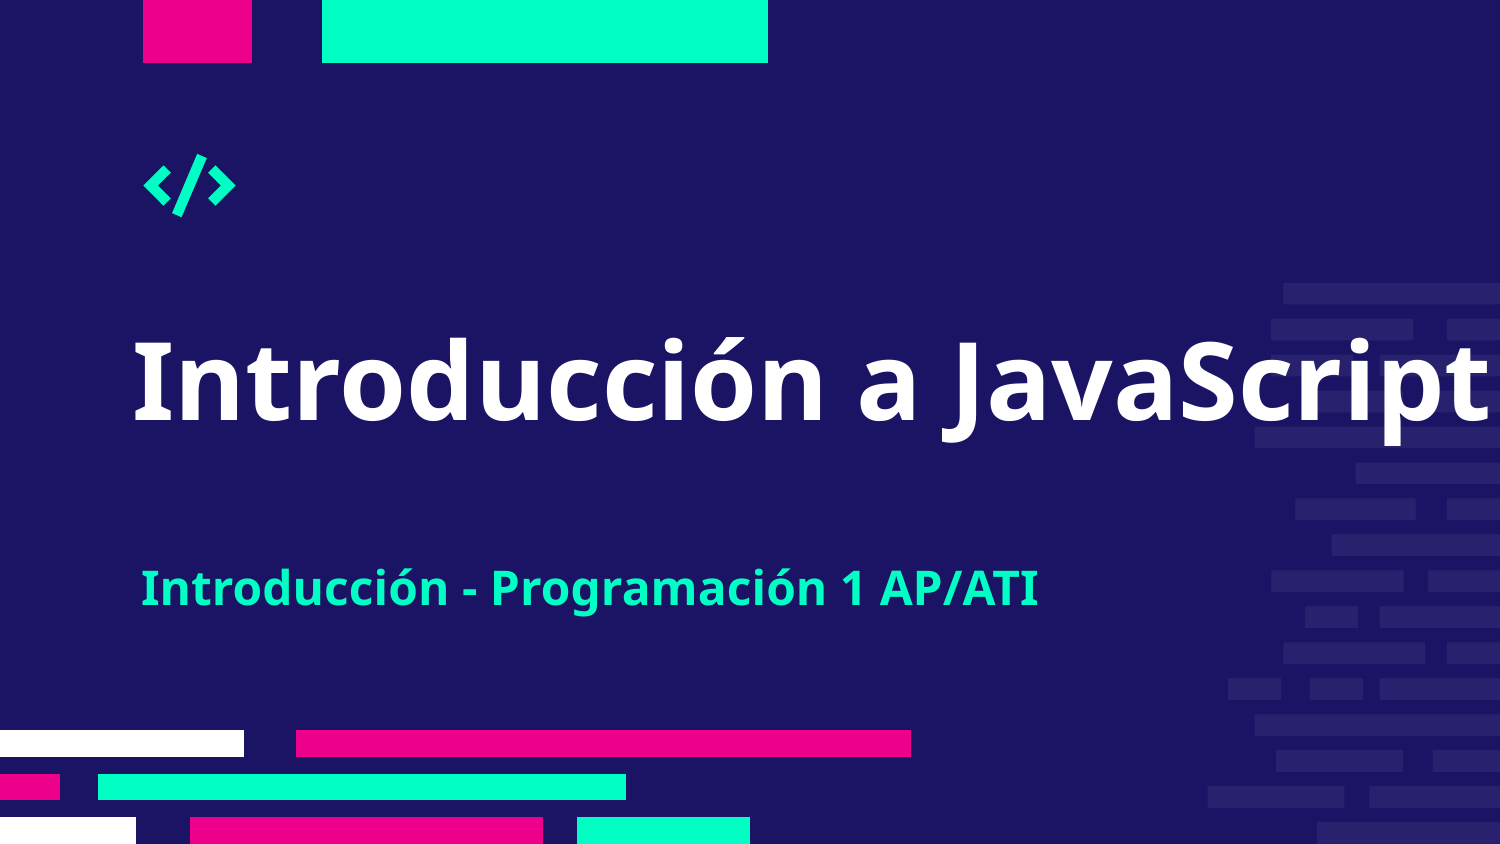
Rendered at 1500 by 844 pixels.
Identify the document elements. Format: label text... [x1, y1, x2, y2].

title Introducción a JavaScript [117, 224, 1500, 538]
subtitle Introducción - Programación 1 AP/ATI [126, 557, 1421, 688]
